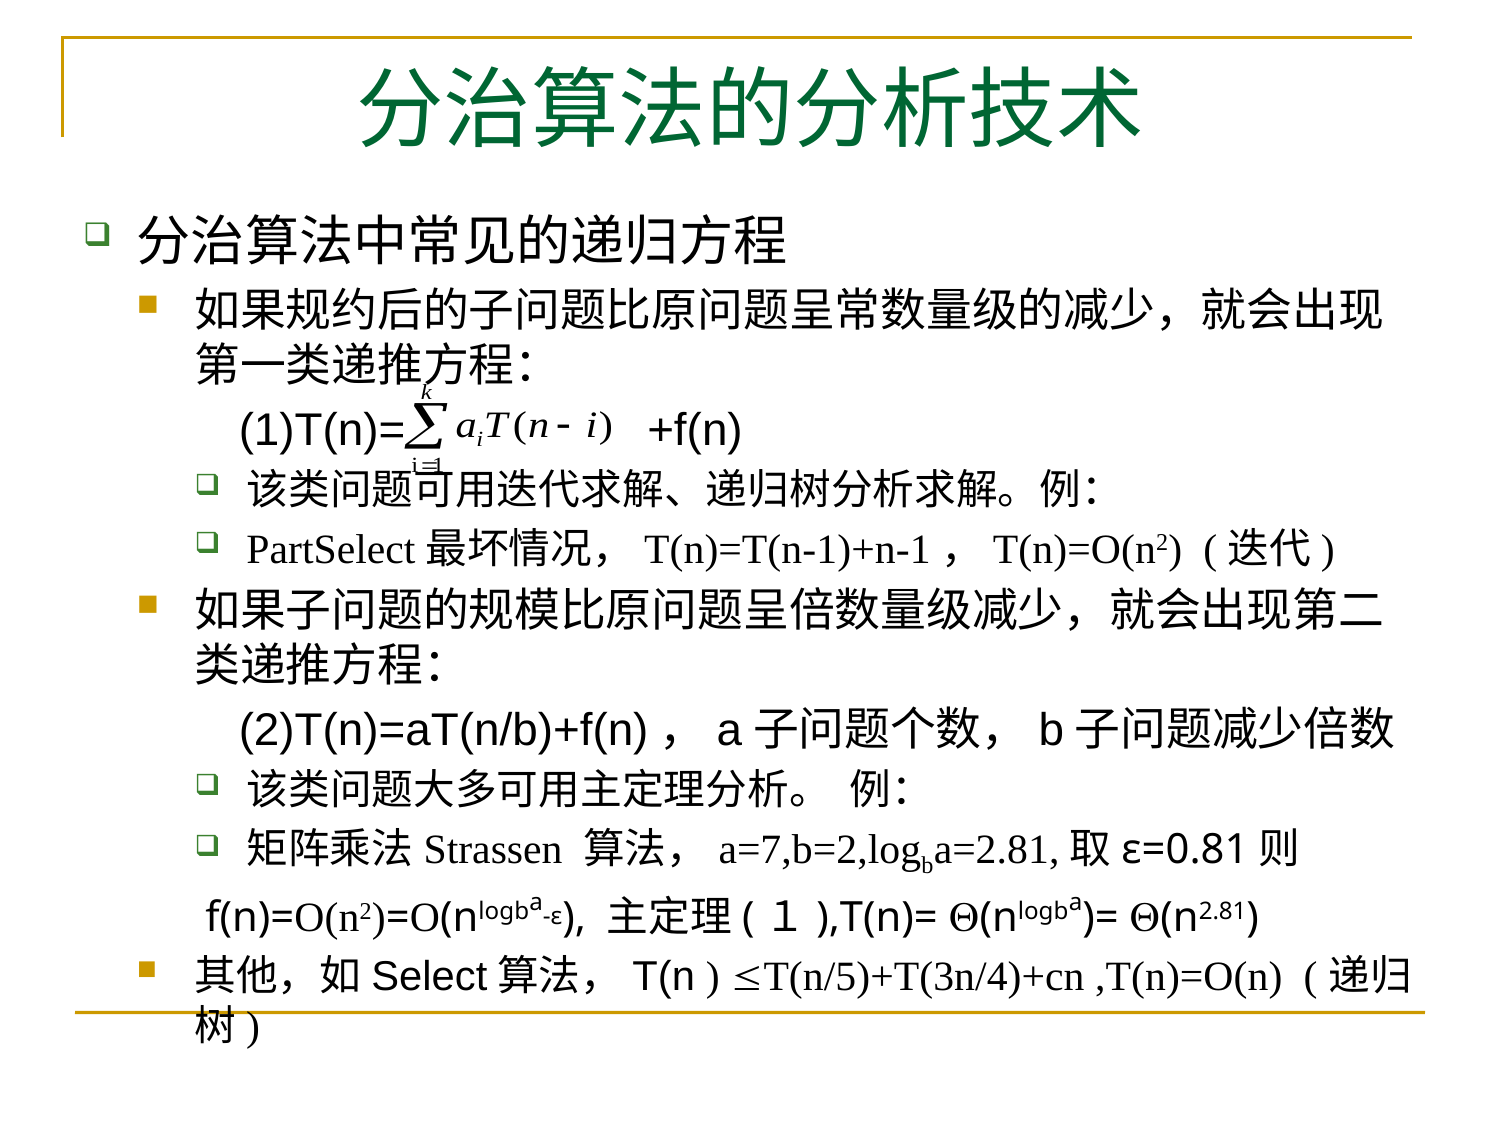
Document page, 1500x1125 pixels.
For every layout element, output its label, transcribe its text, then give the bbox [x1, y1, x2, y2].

title 分治算法的分析技术 [74, 45, 1426, 198]
list 分治算法中常见的递归方程 如果规约后的子问题比原问题呈常数量级的减少，就会出现第一类递推方程： (1)T(n)= +f(n) 该类问题可用迭代求解、递归树分析求解。例： PartSelect最坏情况，T(n)=T(n-1)+n-1，T(n)=O(n2) (迭代) 如果子问题的规模比原问题呈倍数量级减少，就会出现第二类递推方程： (2)T(n)=aT(n/b)+f(n)，a子问题个数，b子问题减少倍数 该类问题大多可用主定理分析。 例： 矩阵乘法Strassen 算法，a=7,b=2,logba=2.81,取ε=0.81则 f(n)=O(n2)=O(nlogba-ε), 主定理(１),T(n)= (nlogba)= (n2.81) 其他，如Select算法，T(n ) T(n/5)+T(3n/4)+cn ,T(n)=O(n) (递归树) [11, 198, 1442, 1008]
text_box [398, 374, 622, 481]
